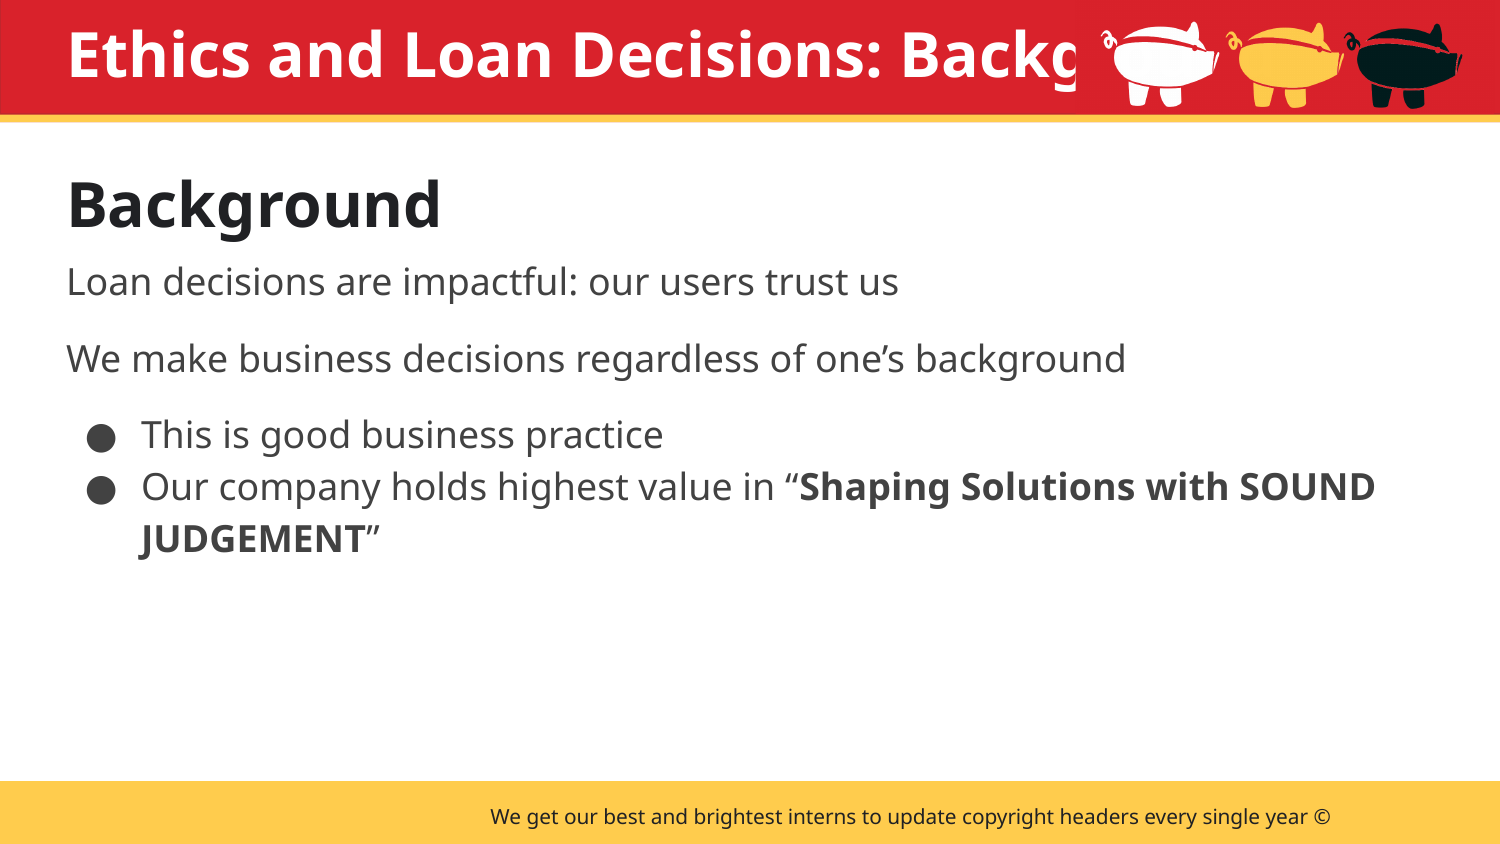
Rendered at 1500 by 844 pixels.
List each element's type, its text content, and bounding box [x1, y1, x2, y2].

picture [1075, 0, 1495, 114]
list Loan decisions are impactful: our users trust us We make business decisions regardless of one’s background This is good business practice Our company holds highest value in “Shaping Solutions with SOUND JUDGEMENT” [51, 256, 1449, 745]
text_box [1496, 0, 1500, 113]
title Ethics and Loan Decisions: Background [51, 0, 1073, 106]
title Background [51, 122, 1449, 256]
title We get our best and brightest interns to update copyright headers every single year © [249, 779, 1500, 844]
text_box [1, 0, 1070, 113]
